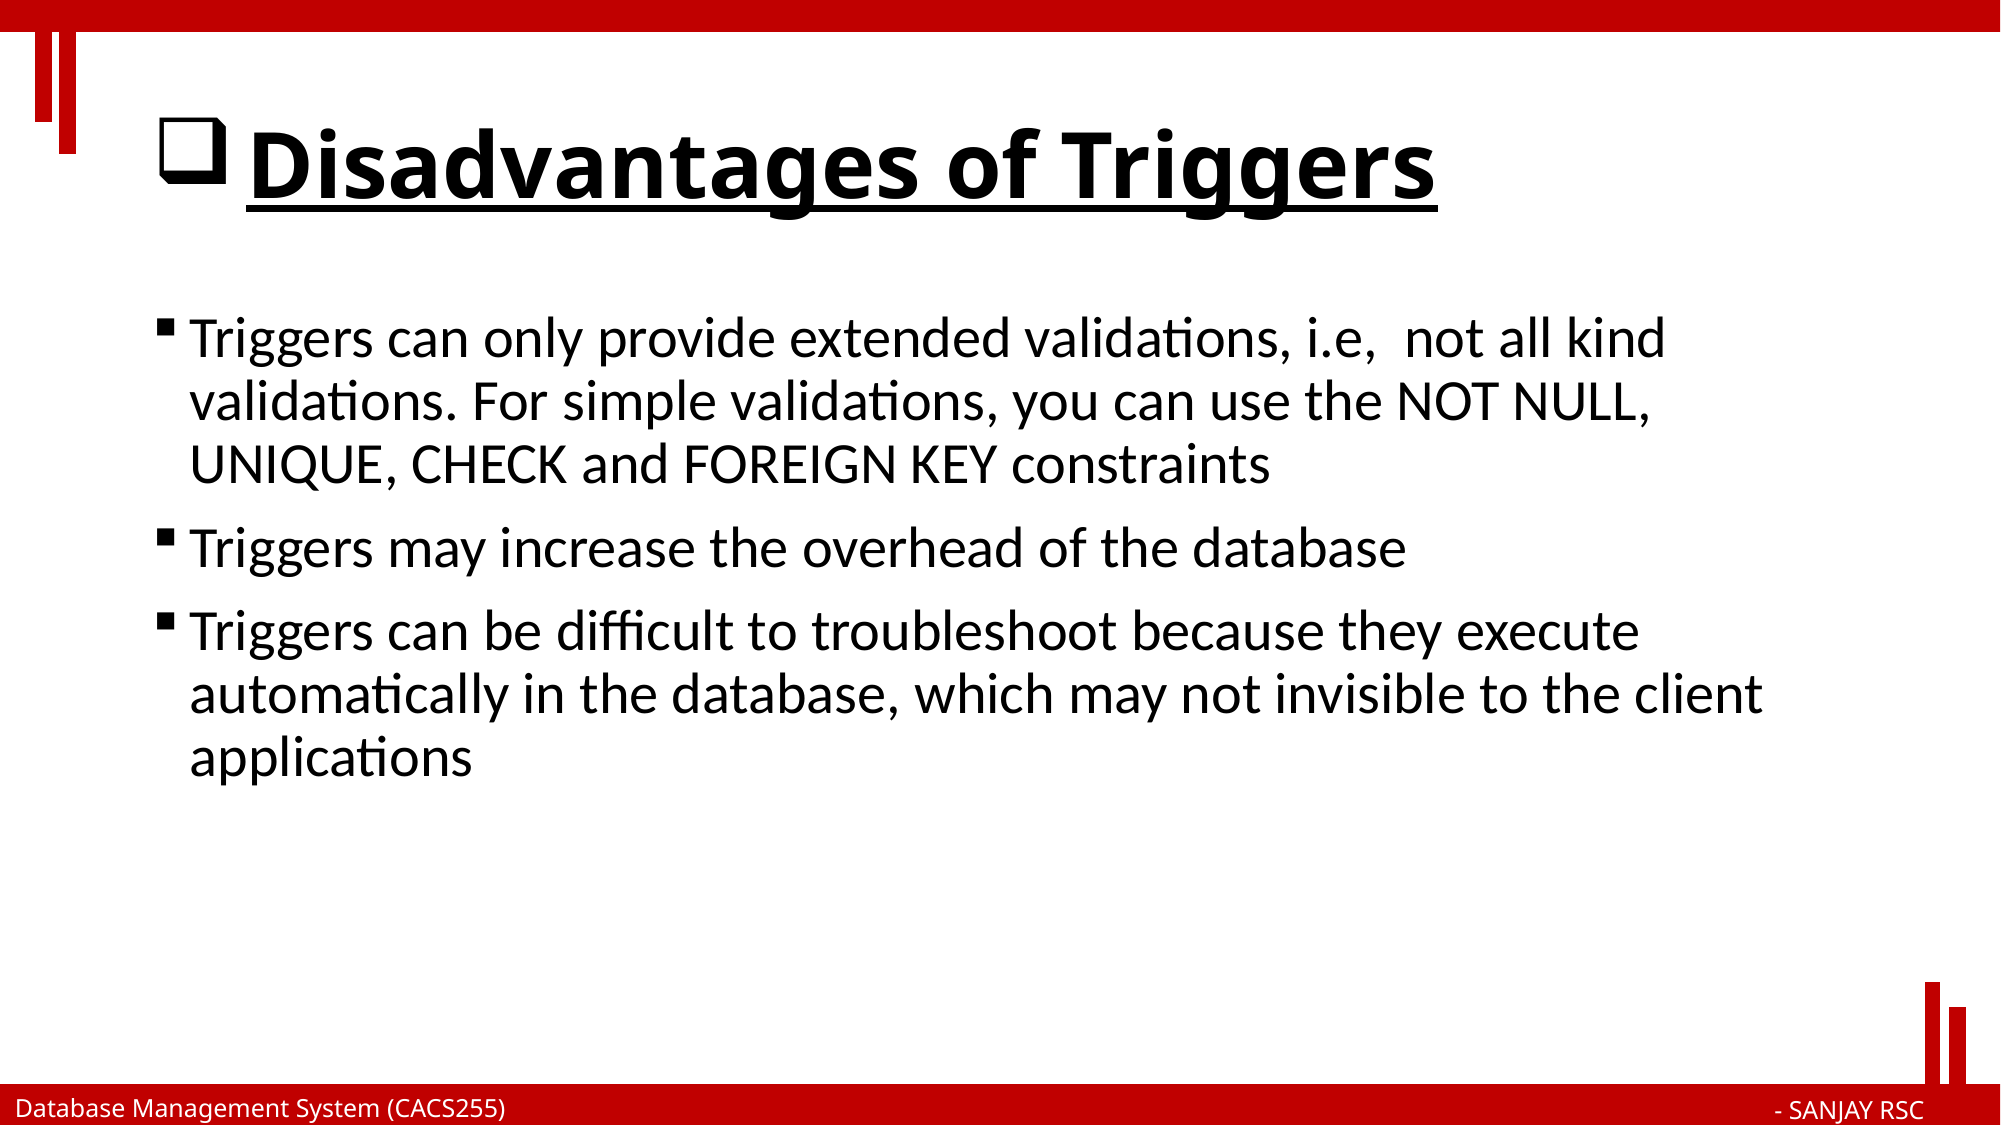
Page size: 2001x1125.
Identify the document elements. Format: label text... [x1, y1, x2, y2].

list Triggers can only provide extended validations, i.e, not all kind validations. For simple validations, you can use the NOT NULL, UNIQUE, CHECK and FOREIGN KEY constraints Triggers may increase the overhead of the database Triggers can be difficult to troubleshoot because they execute automatically in the database, which may not invisible to the client applications [137, 299, 1863, 1014]
title Disadvantages of Triggers [137, 59, 1863, 278]
